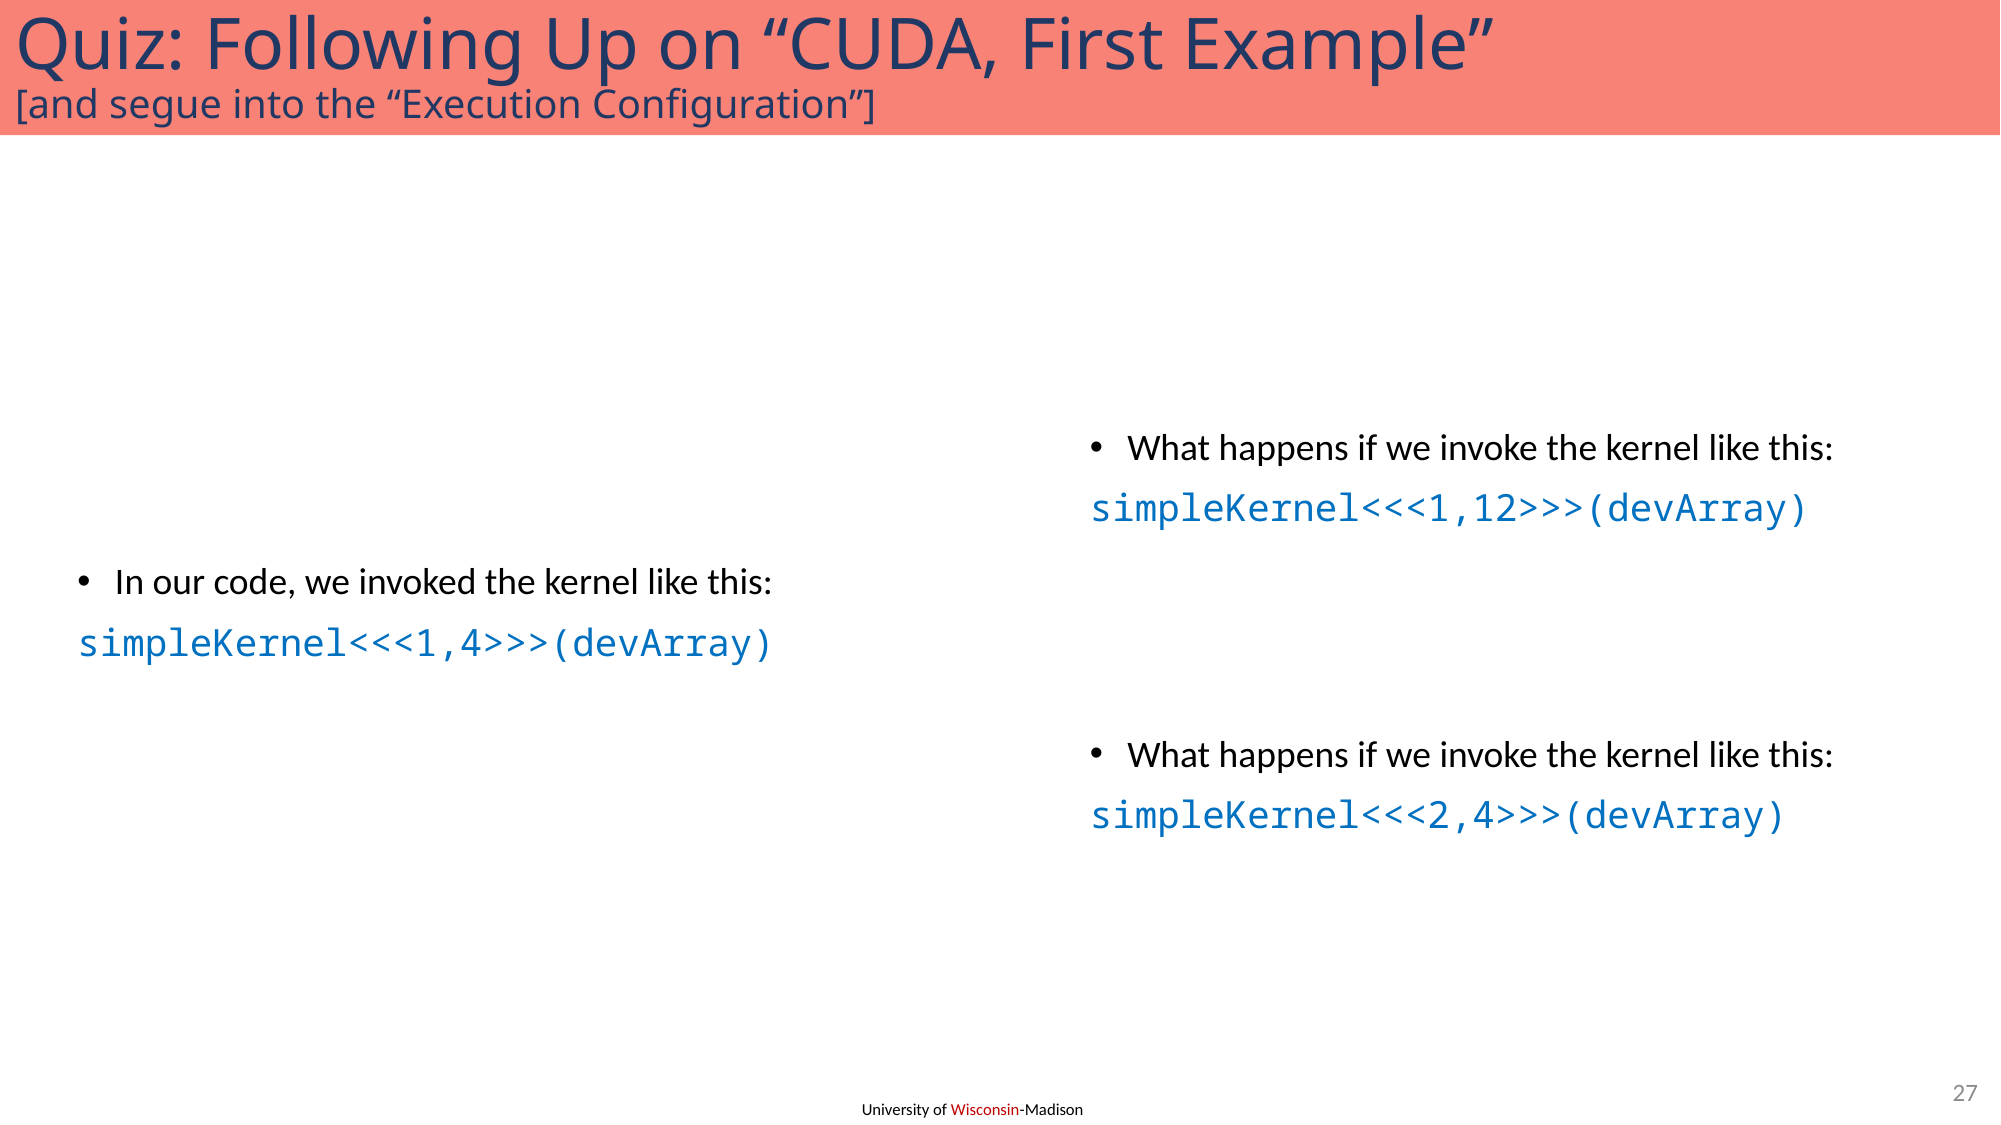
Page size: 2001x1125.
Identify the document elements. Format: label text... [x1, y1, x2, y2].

list What happens if we invoke the kernel like this: simpleKernel<<<1,12>>>(devArray) What happens if we invoke the kernel like this: simpleKernel<<<2,4>>>(devArray) [1074, 293, 2000, 1037]
title Quiz: Following Up on “CUDA, First Example” [and segue into the “Execution Configuration”] [0, 0, 2000, 136]
slide_number 27 [1879, 1069, 1994, 1114]
list In our code, we invoked the kernel like this: simpleKernel<<<1,4>>>(devArray) [62, 243, 987, 1037]
